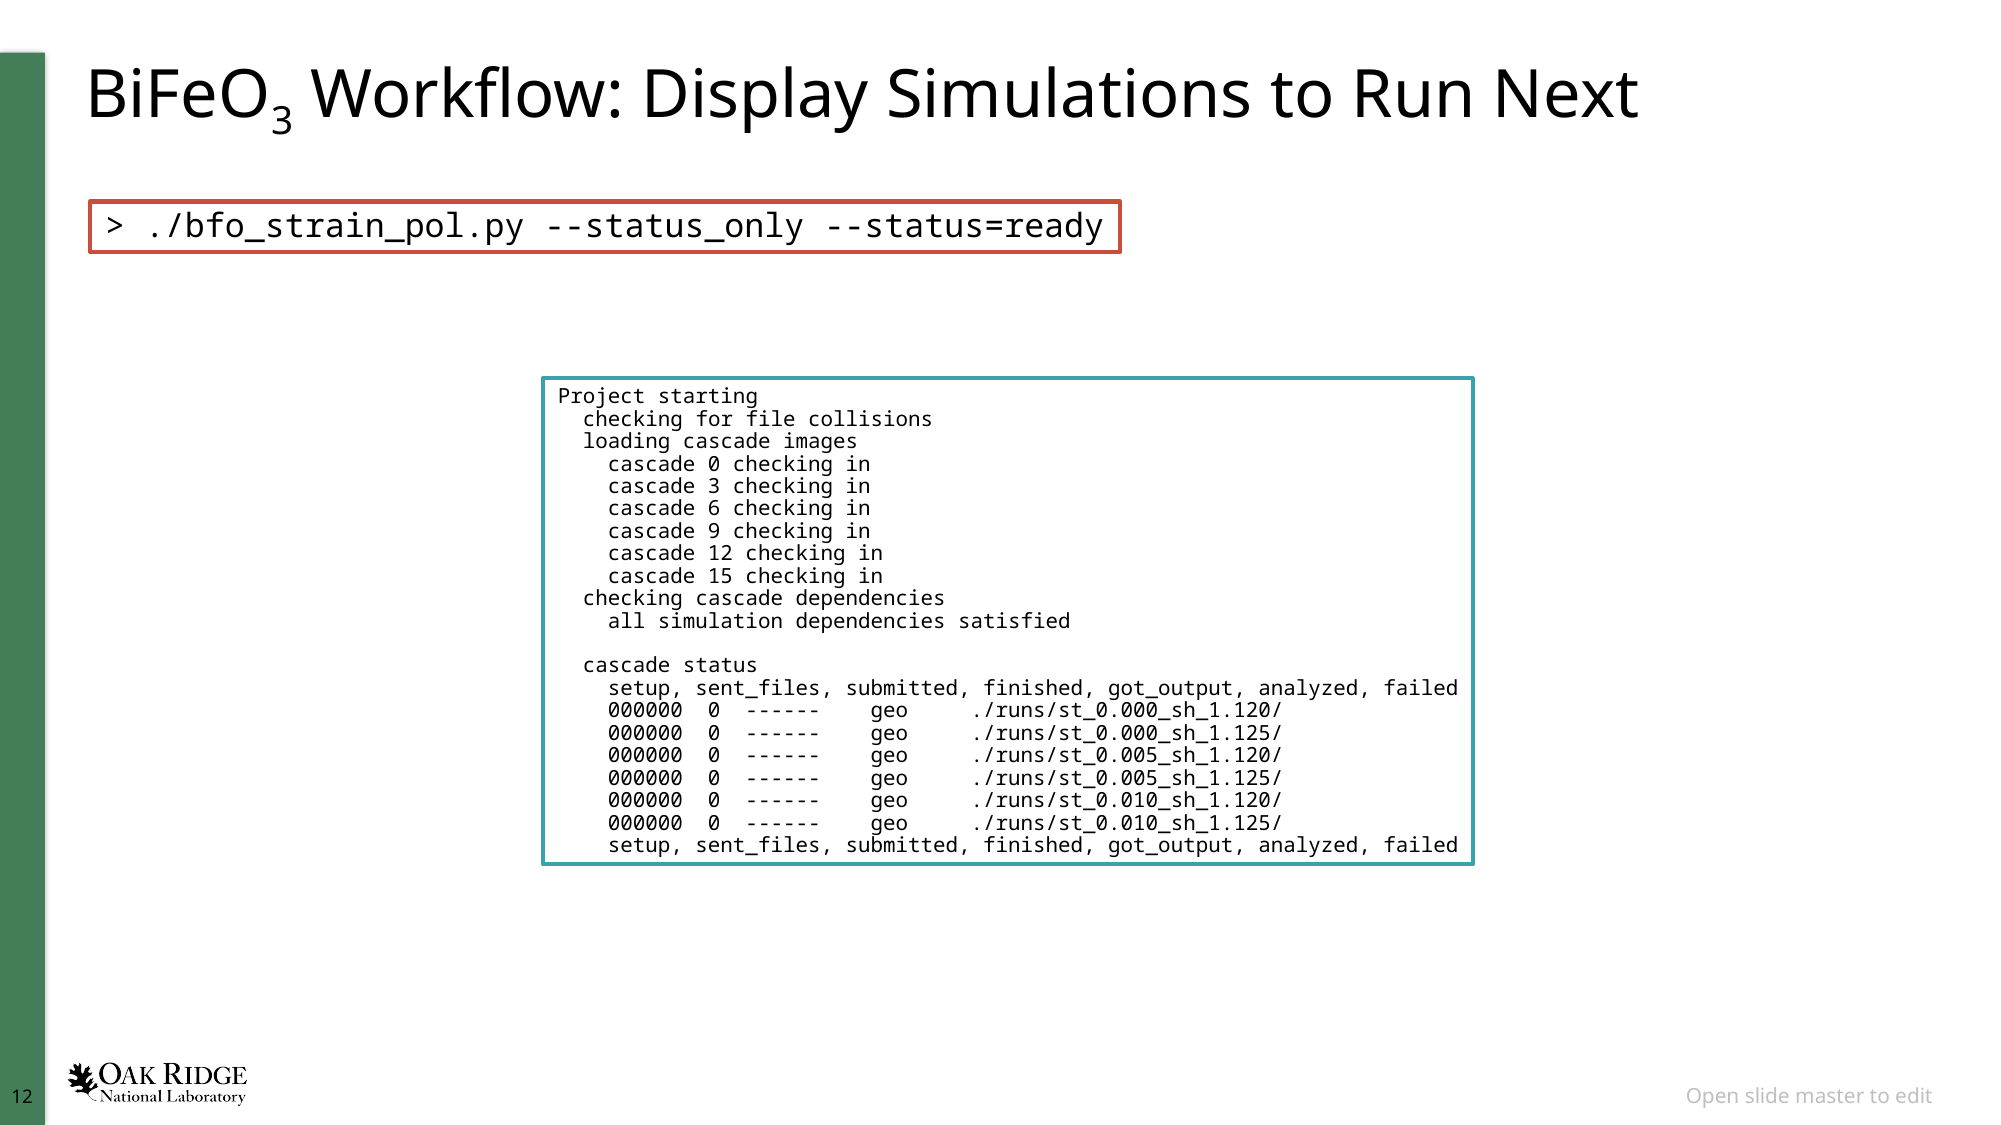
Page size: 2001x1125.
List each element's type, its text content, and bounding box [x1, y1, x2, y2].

text_box Project starting checking for file collisions loading cascade images cascade 0 checking in cascade 3 checking in cascade 6 checking in cascade 9 checking in cascade 12 checking in cascade 15 checking in checking cascade dependencies all simulation dependencies satisfied cascade status setup, sent_files, submitted, finished, got_output, analyzed, failed 000000 0 ------ geo ./runs/st_0.000_sh_1.120/ 000000 0 ------ geo ./runs/st_0.000_sh_1.125/ 000000 0 ------ geo ./runs/st_0.005_sh_1.120/ 000000 0 ------ geo ./runs/st_0.005_sh_1.125/ 000000 0 ------ geo ./runs/st_0.010_sh_1.120/ 000000 0 ------ geo ./runs/st_0.010_sh_1.125/ setup, sent_files, submitted, finished, got_output, analyzed, failed [543, 378, 1473, 865]
text_box > ./bfo_strain_pol.py --status_only --status=ready [90, 201, 1120, 253]
title BiFeO3 Workflow: Display Simulations to Run Next [70, 44, 1946, 134]
picture [67, 1062, 247, 1106]
